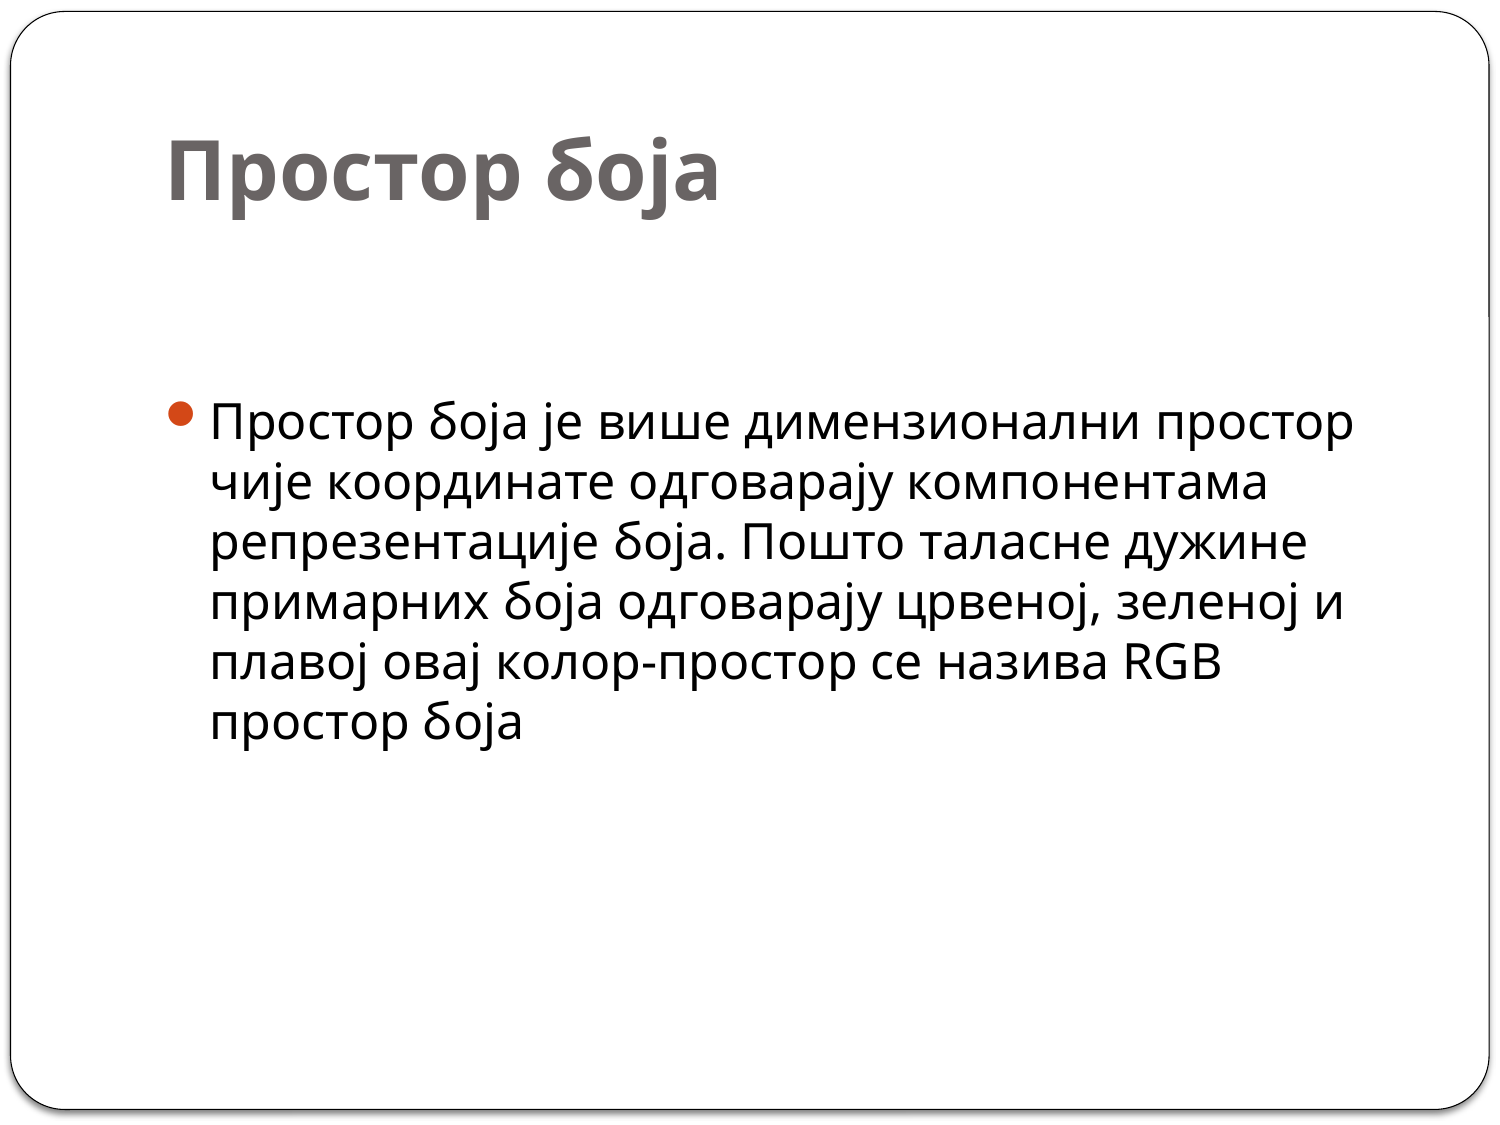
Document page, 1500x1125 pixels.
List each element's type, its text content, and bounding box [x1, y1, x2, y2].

list Простор боја је више димензионални простор чије координате одговарају компонентама репрезентације боја. Пошто таласне дужине примарних боја одговарају црвеној, зеленој и плавој овај колор-простор се назива RGB простор боја [150, 237, 1425, 988]
title Простор боја [150, 45, 1425, 233]
